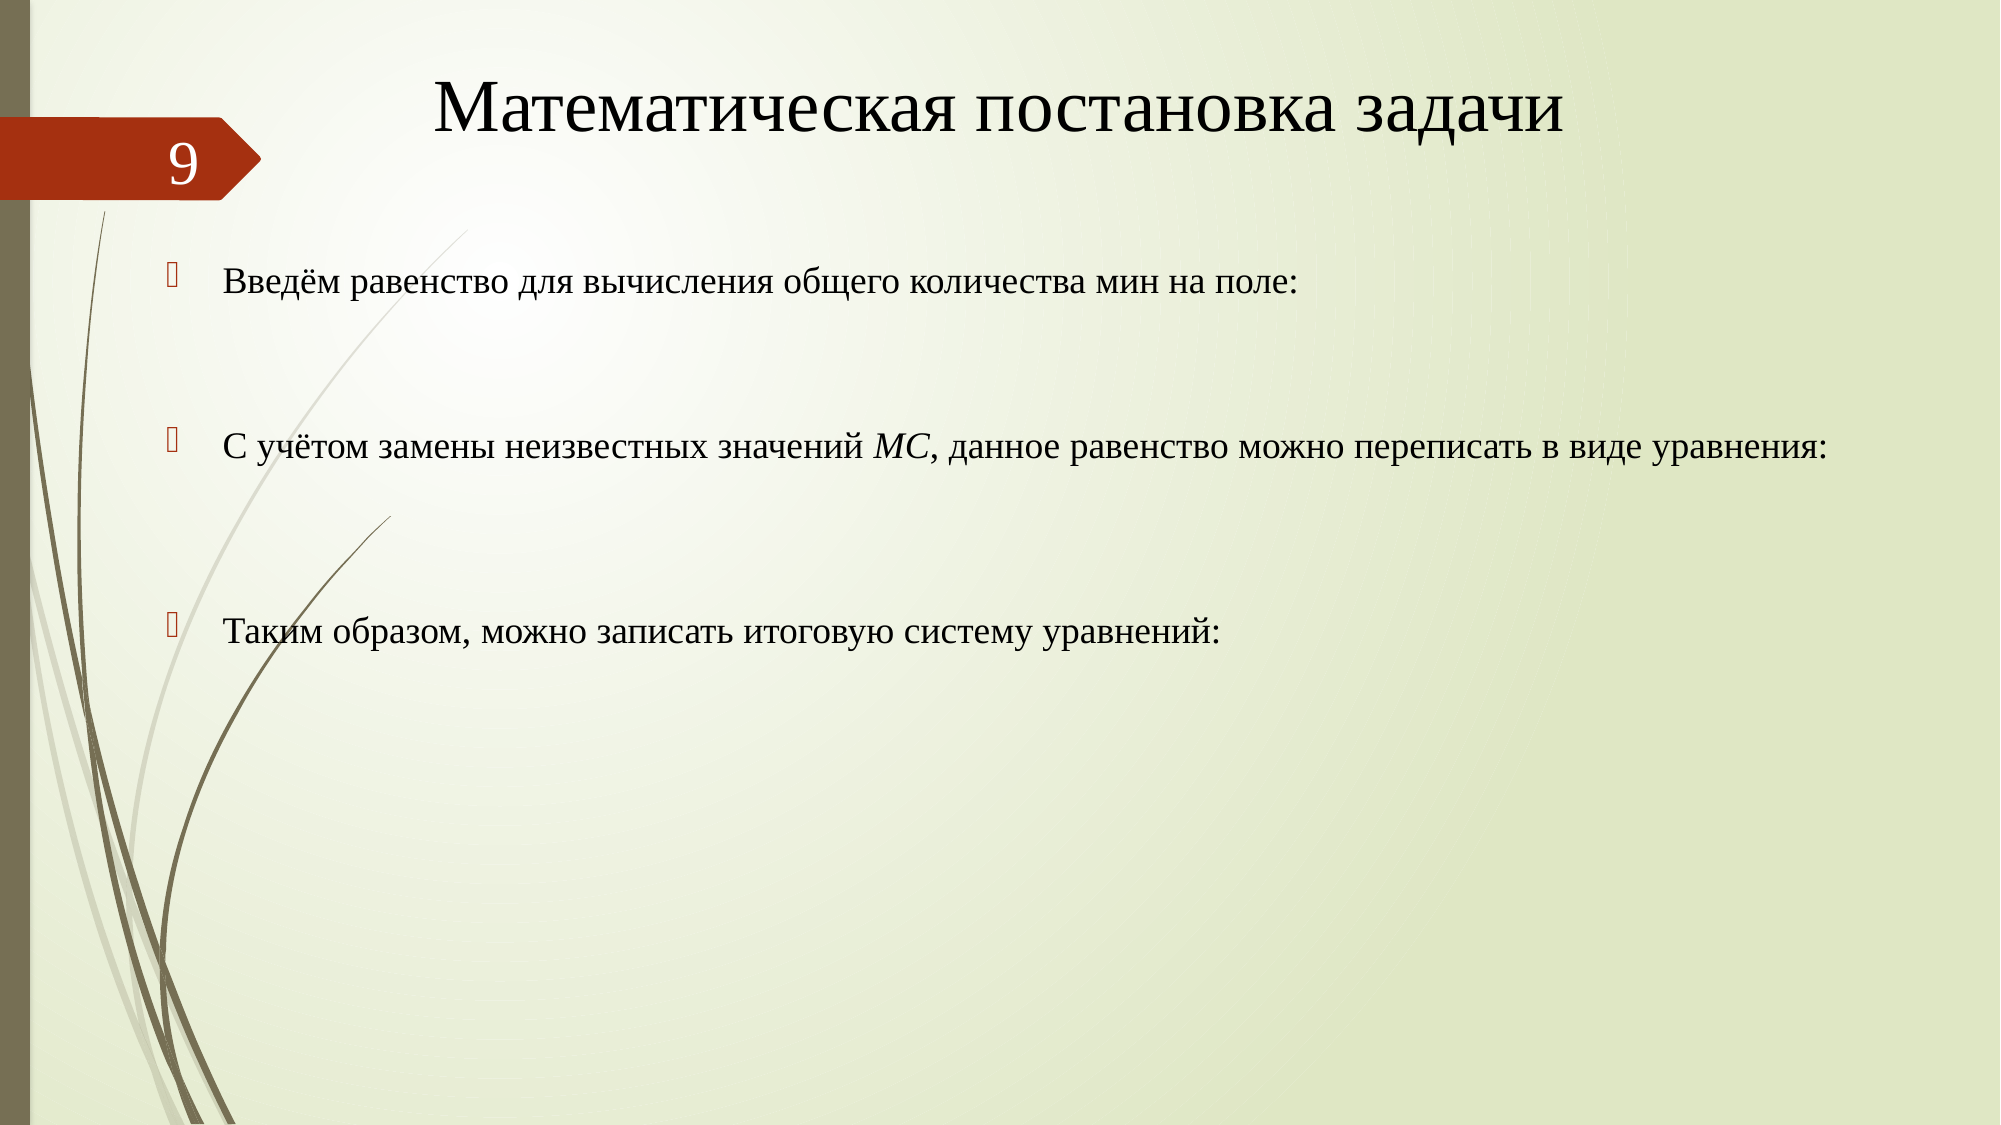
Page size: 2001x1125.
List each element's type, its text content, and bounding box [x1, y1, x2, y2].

slide_number 9 [87, 129, 216, 190]
title Математическая постановка задачи [269, 49, 1731, 160]
